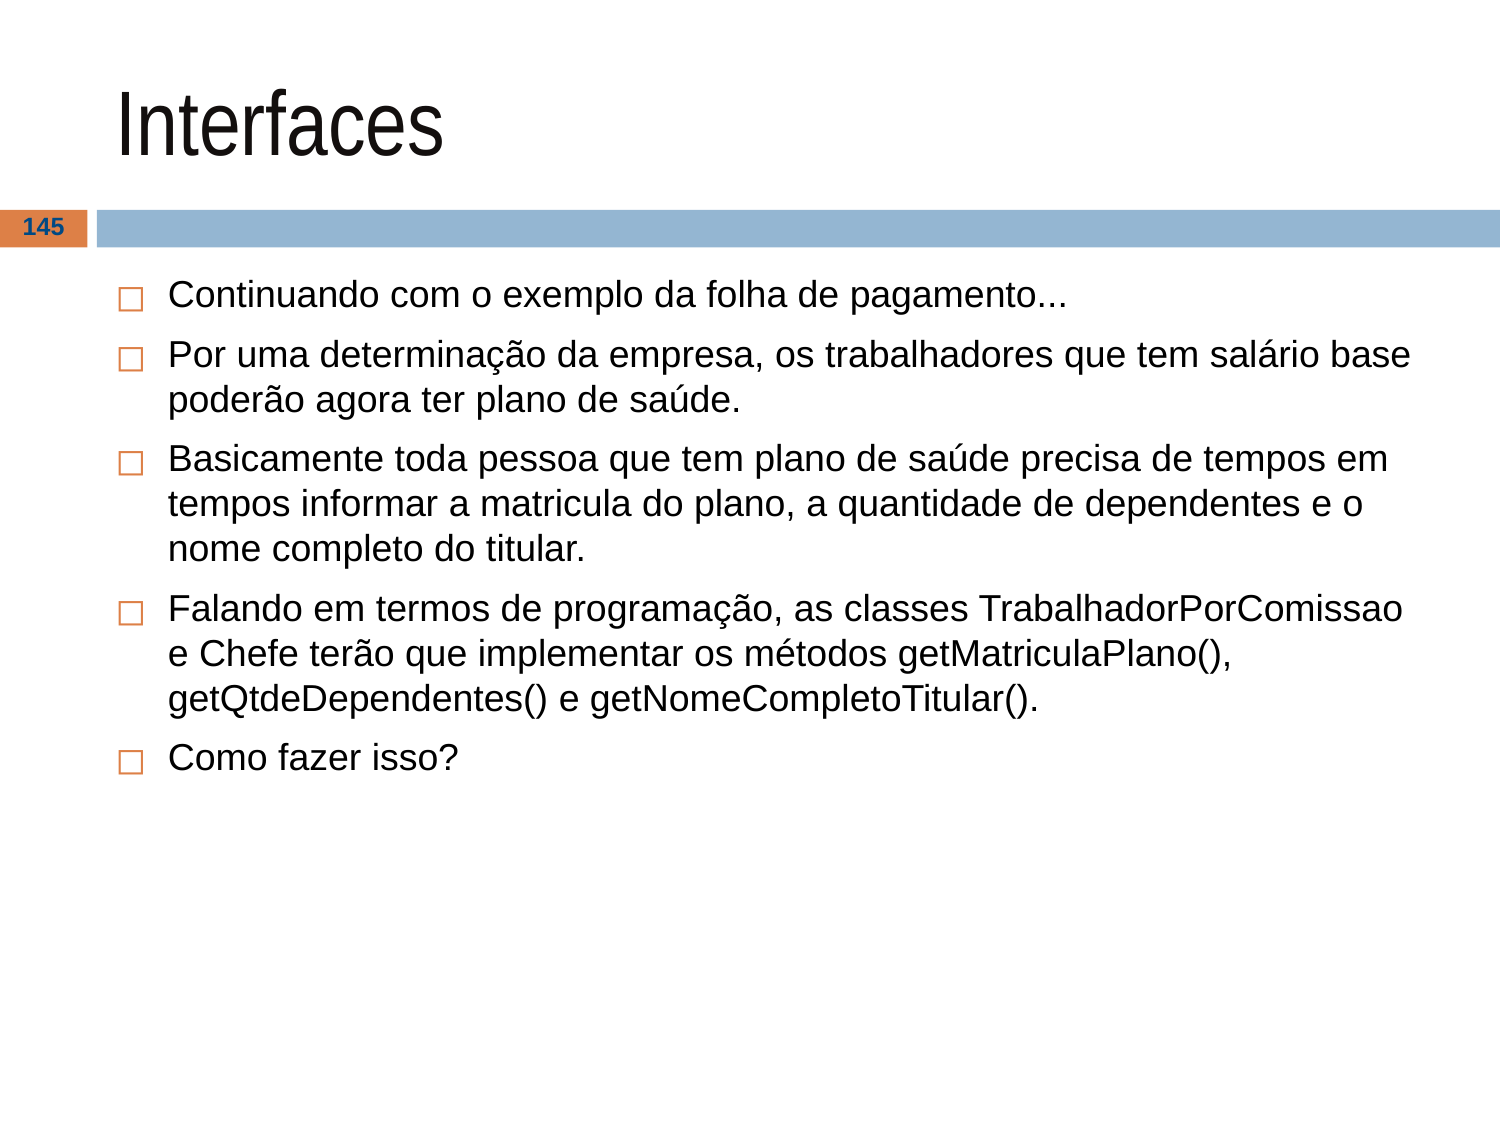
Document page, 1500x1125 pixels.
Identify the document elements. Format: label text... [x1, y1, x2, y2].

list Continuando com o exemplo da folha de pagamento... Por uma determinação da empresa, os trabalhadores que tem salário base poderão agora ter plano de saúde. Basicamente toda pessoa que tem plano de saúde precisa de tempos em tempos informar a matricula do plano, a quantidade de dependentes e o nome completo do titular. Falando em termos de programação, as classes TrabalhadorPorComissao e Chefe terão que implementar os métodos getMatriculaPlano(), getQtdeDependentes() e getNomeCompletoTitular(). Como fazer isso? [100, 262, 1438, 1000]
text_box ‹#› [0, 208, 88, 249]
title Interfaces [100, 37, 1438, 200]
